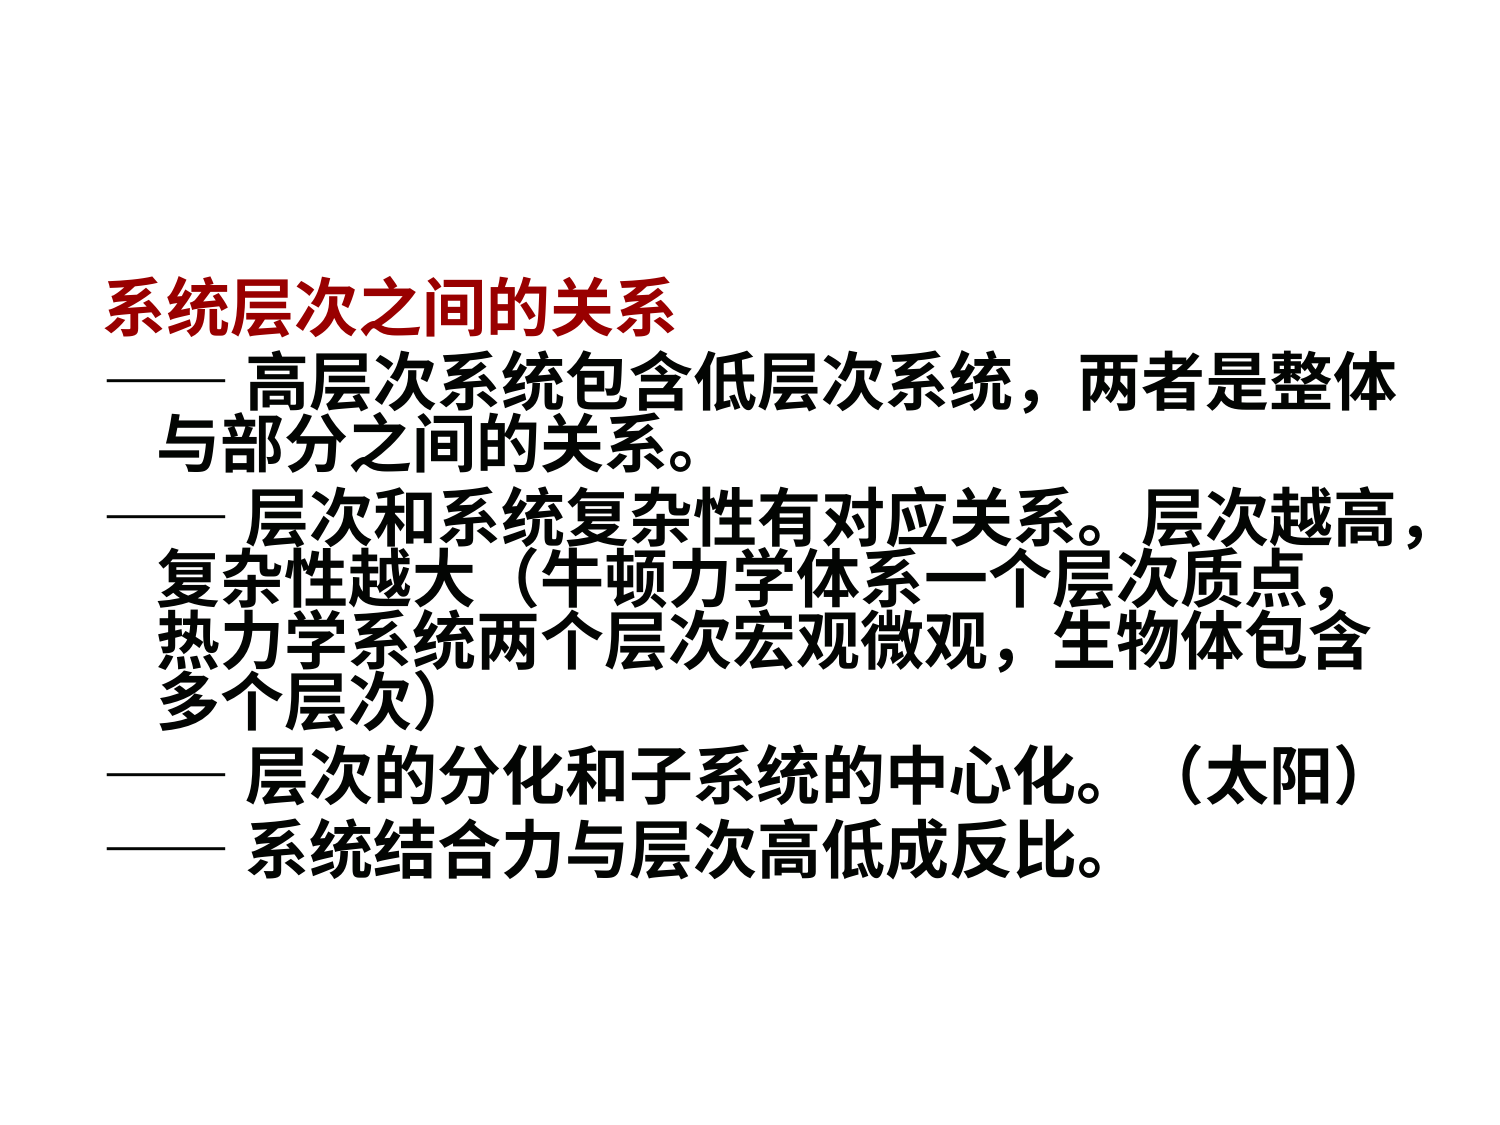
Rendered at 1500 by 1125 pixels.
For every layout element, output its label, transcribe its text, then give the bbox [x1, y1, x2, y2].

list 系统层次之间的关系 ——高层次系统包含低层次系统，两者是整体与部分之间的关系。 ——层次和系统复杂性有对应关系。层次越高，复杂性越大（牛顿力学体系一个层次质点，热力学系统两个层次宏观微观，生物体包含多个层次） ——层次的分化和子系统的中心化。（太阳） ——系统结合力与层次高低成反比。 [87, 275, 1425, 963]
